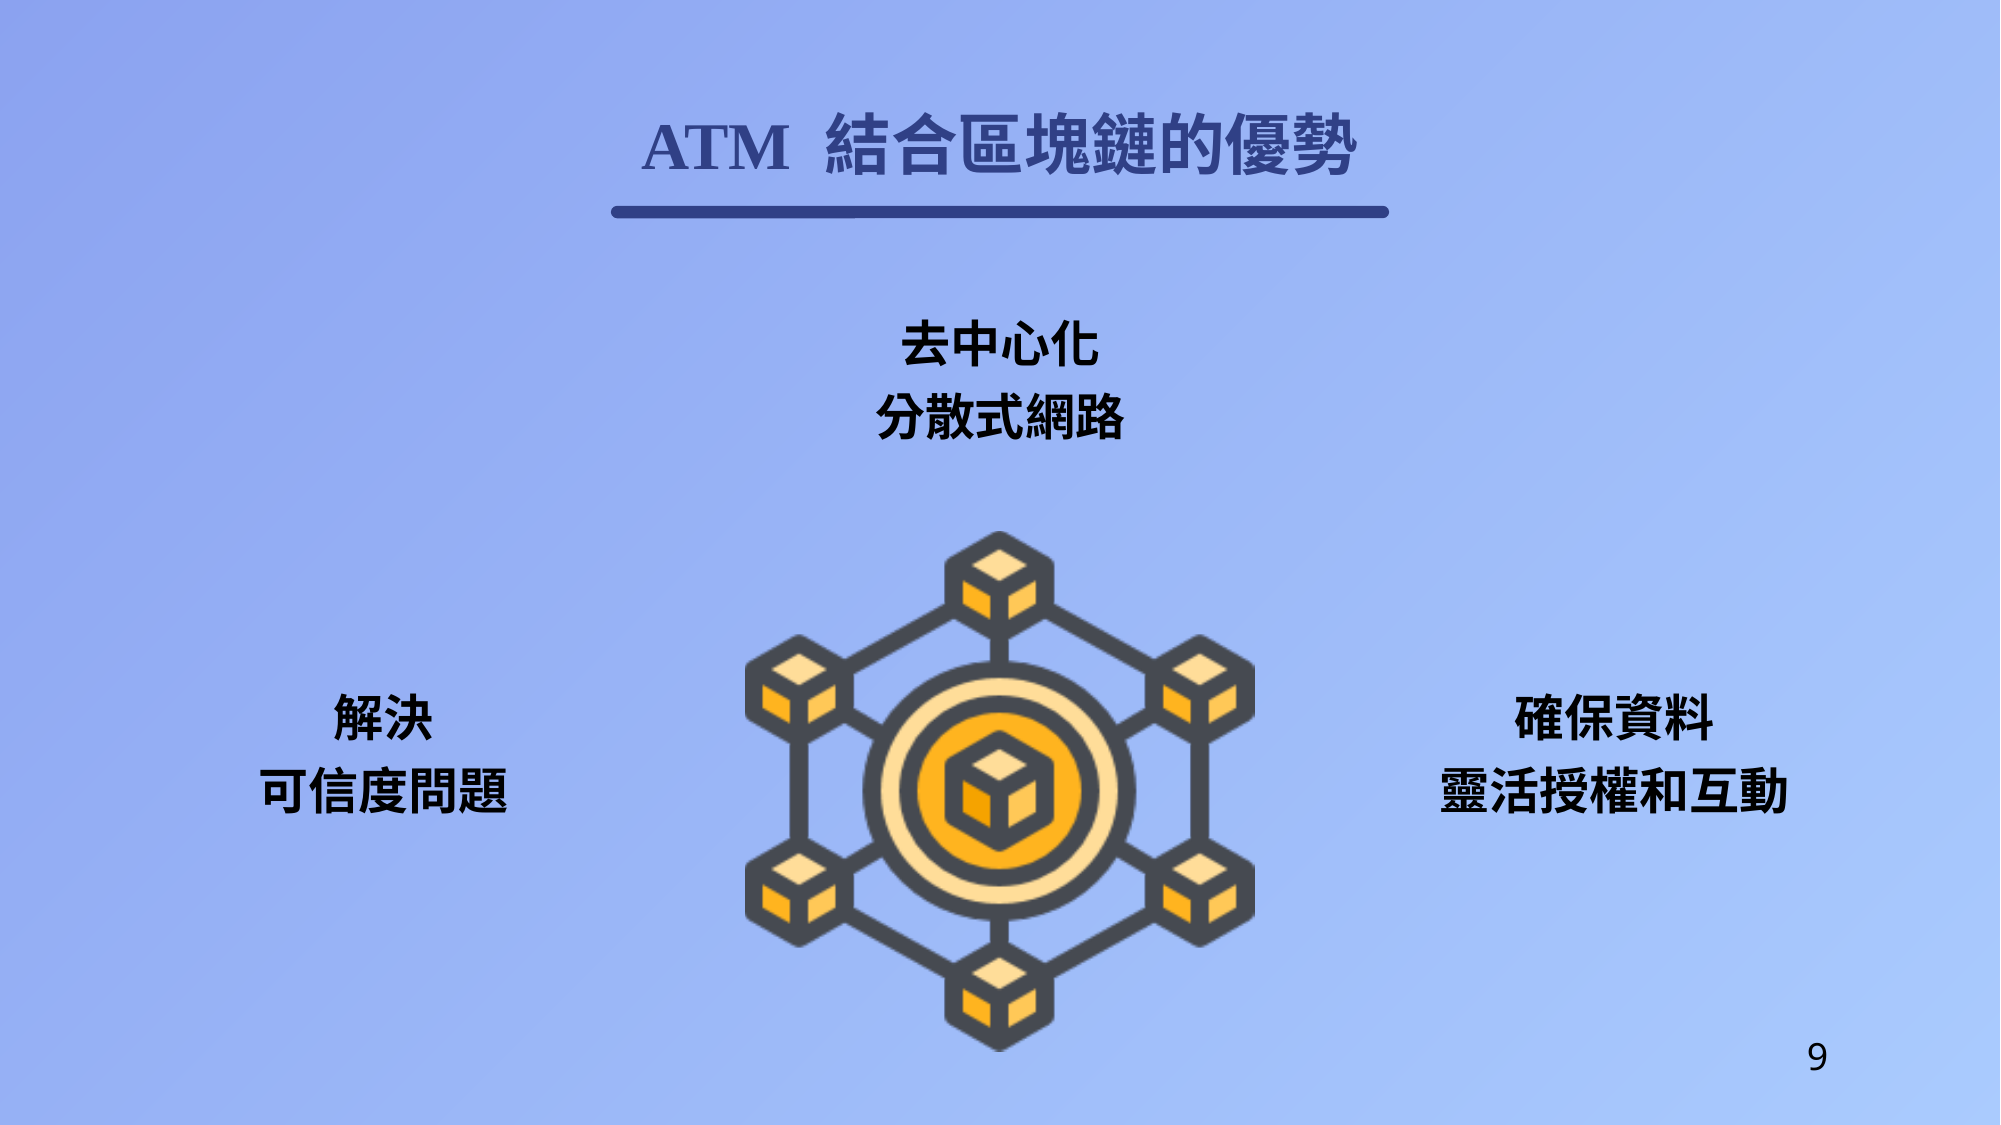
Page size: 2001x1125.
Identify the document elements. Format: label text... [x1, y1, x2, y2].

text_box 9 [1792, 1025, 2000, 1092]
text_box 去中心化 分散式網路 [826, 305, 1174, 453]
text_box [609, 204, 1391, 220]
text_box ATM 結合區塊鏈的優勢 [528, 95, 1472, 190]
text_box [745, 531, 1255, 1052]
text_box 確保資料 靈活授權和互動 [1421, 679, 1807, 827]
text_box 解決 可信度問題 [188, 679, 579, 827]
